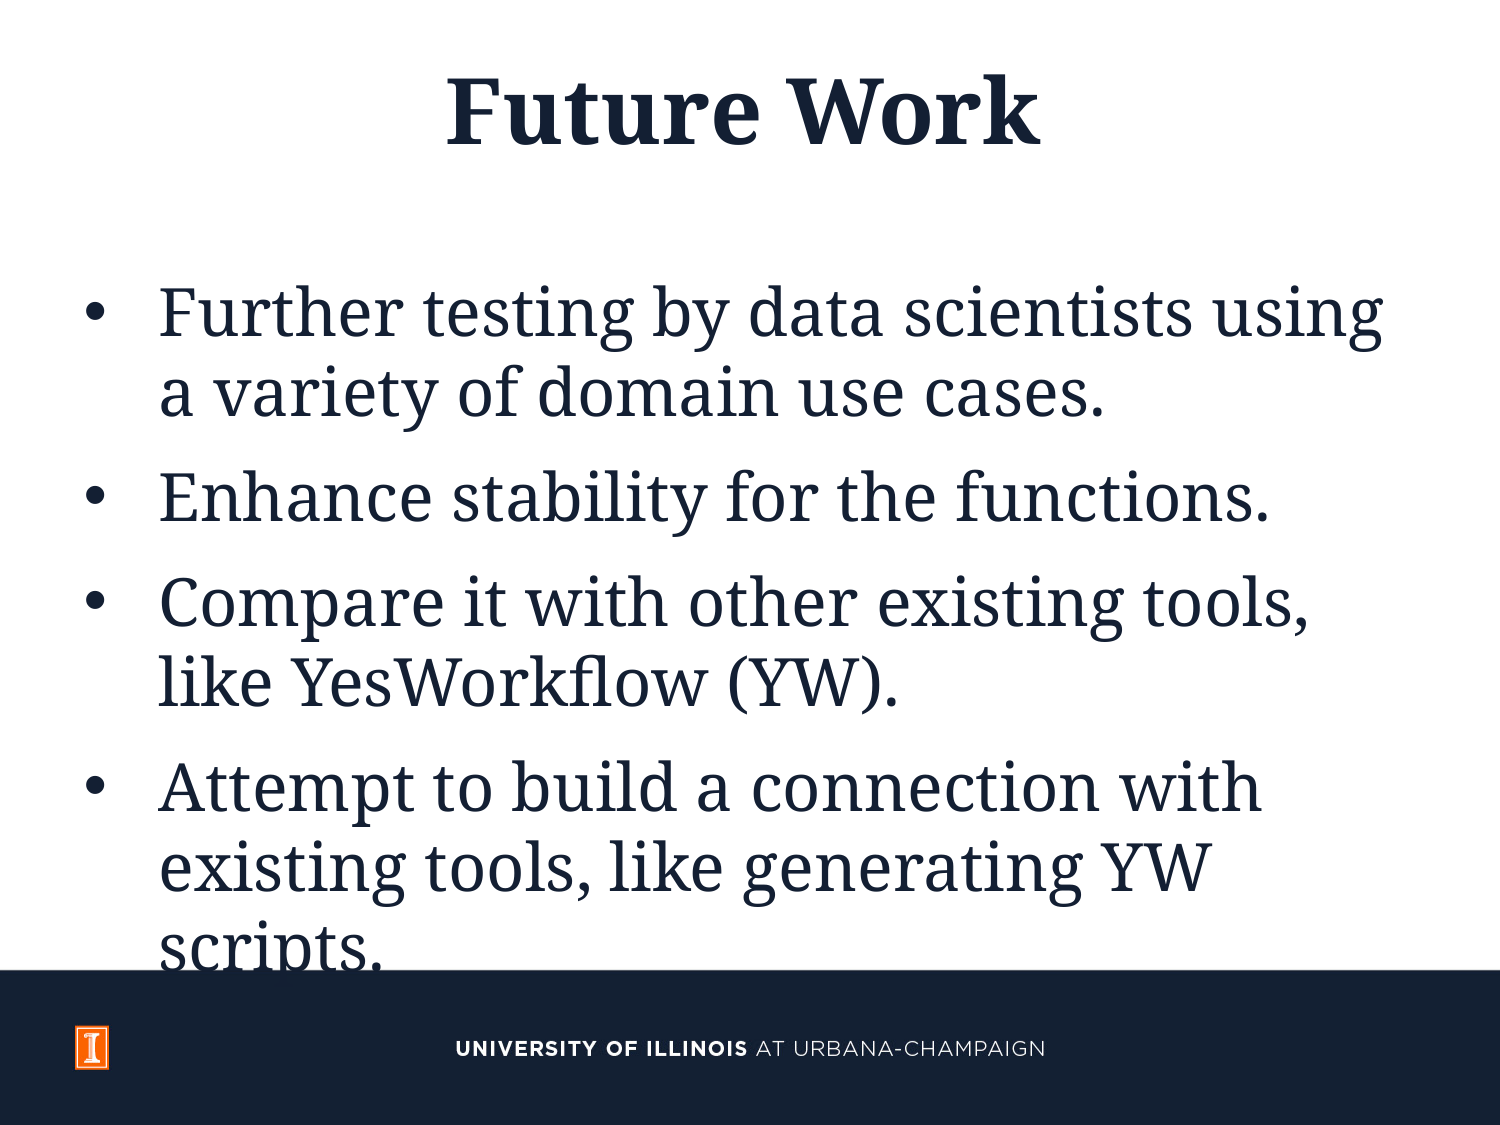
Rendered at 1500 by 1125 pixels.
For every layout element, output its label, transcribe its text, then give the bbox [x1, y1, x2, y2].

list Further testing by data scientists using a variety of domain use cases. Enhance stability for the functions. Compare it with other existing tools, like YesWorkflow (YW). Attempt to build a connection with existing tools, like generating YW scripts. [62, 262, 1441, 1005]
title Future Work [62, 45, 1425, 233]
picture [0, 0, 1500, 1125]
